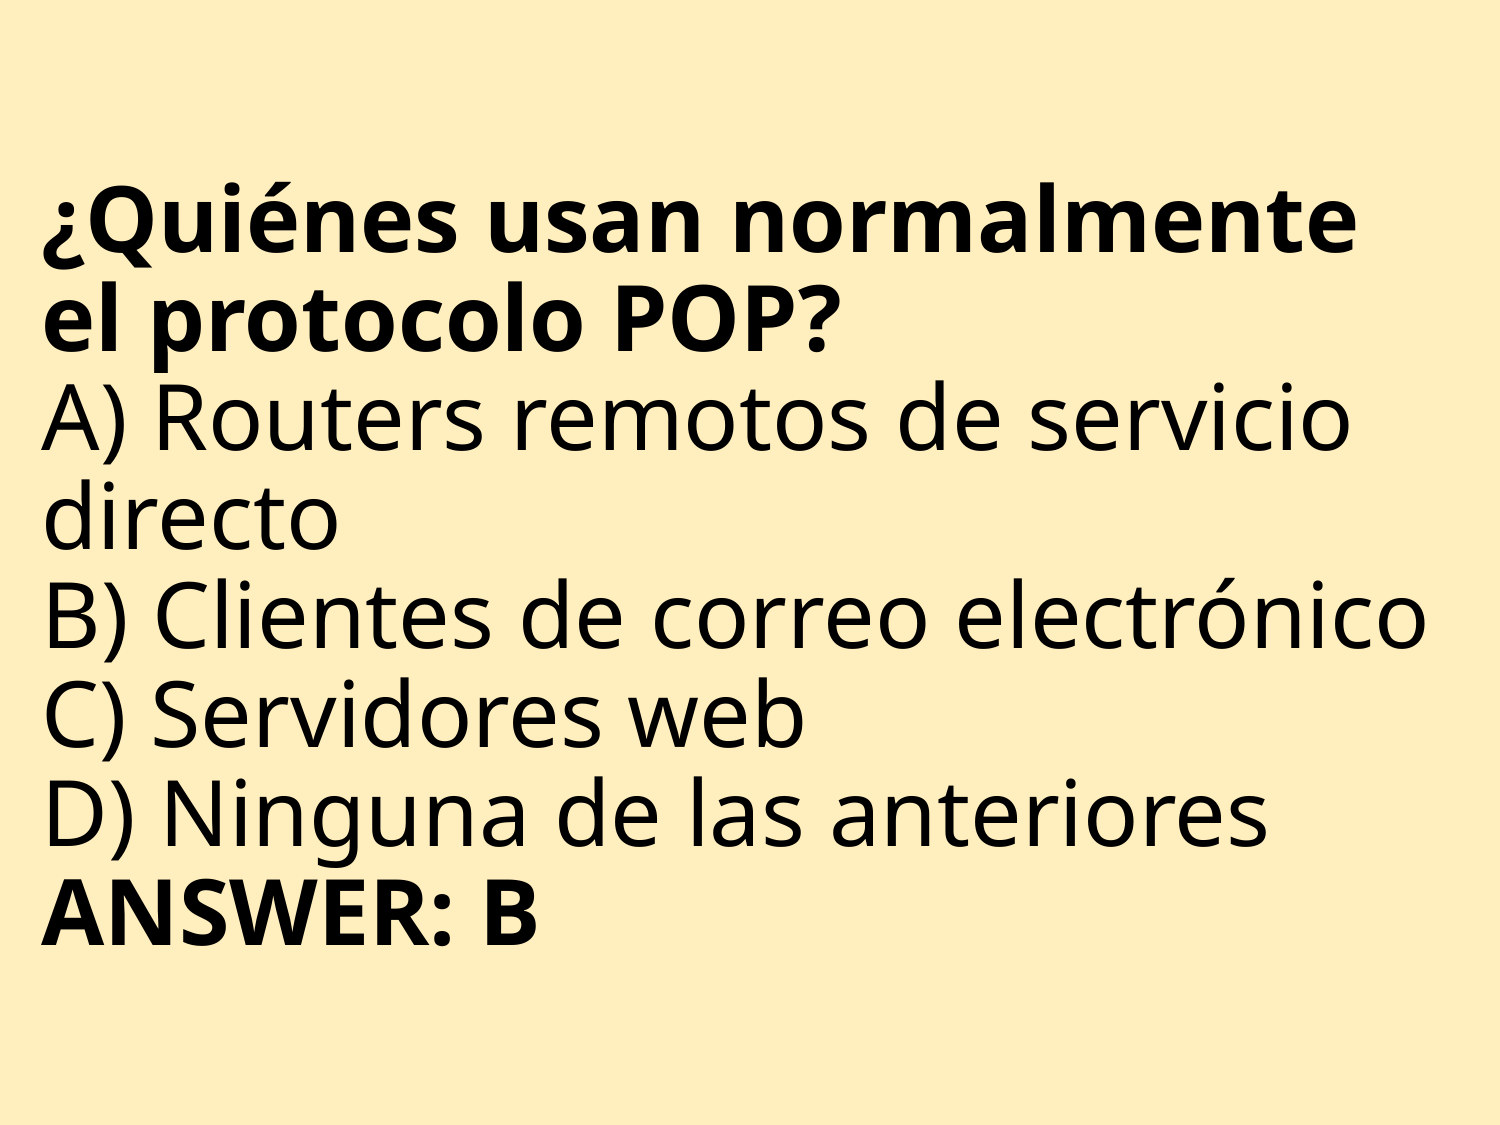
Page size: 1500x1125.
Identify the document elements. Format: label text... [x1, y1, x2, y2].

title ¿Quiénes usan normalmente el protocolo POP? A) Routers remotos de servicio directo B) Clientes de correo electrónico C) Servidores web D) Ninguna de las anteriores ANSWER: B [26, 166, 1469, 960]
